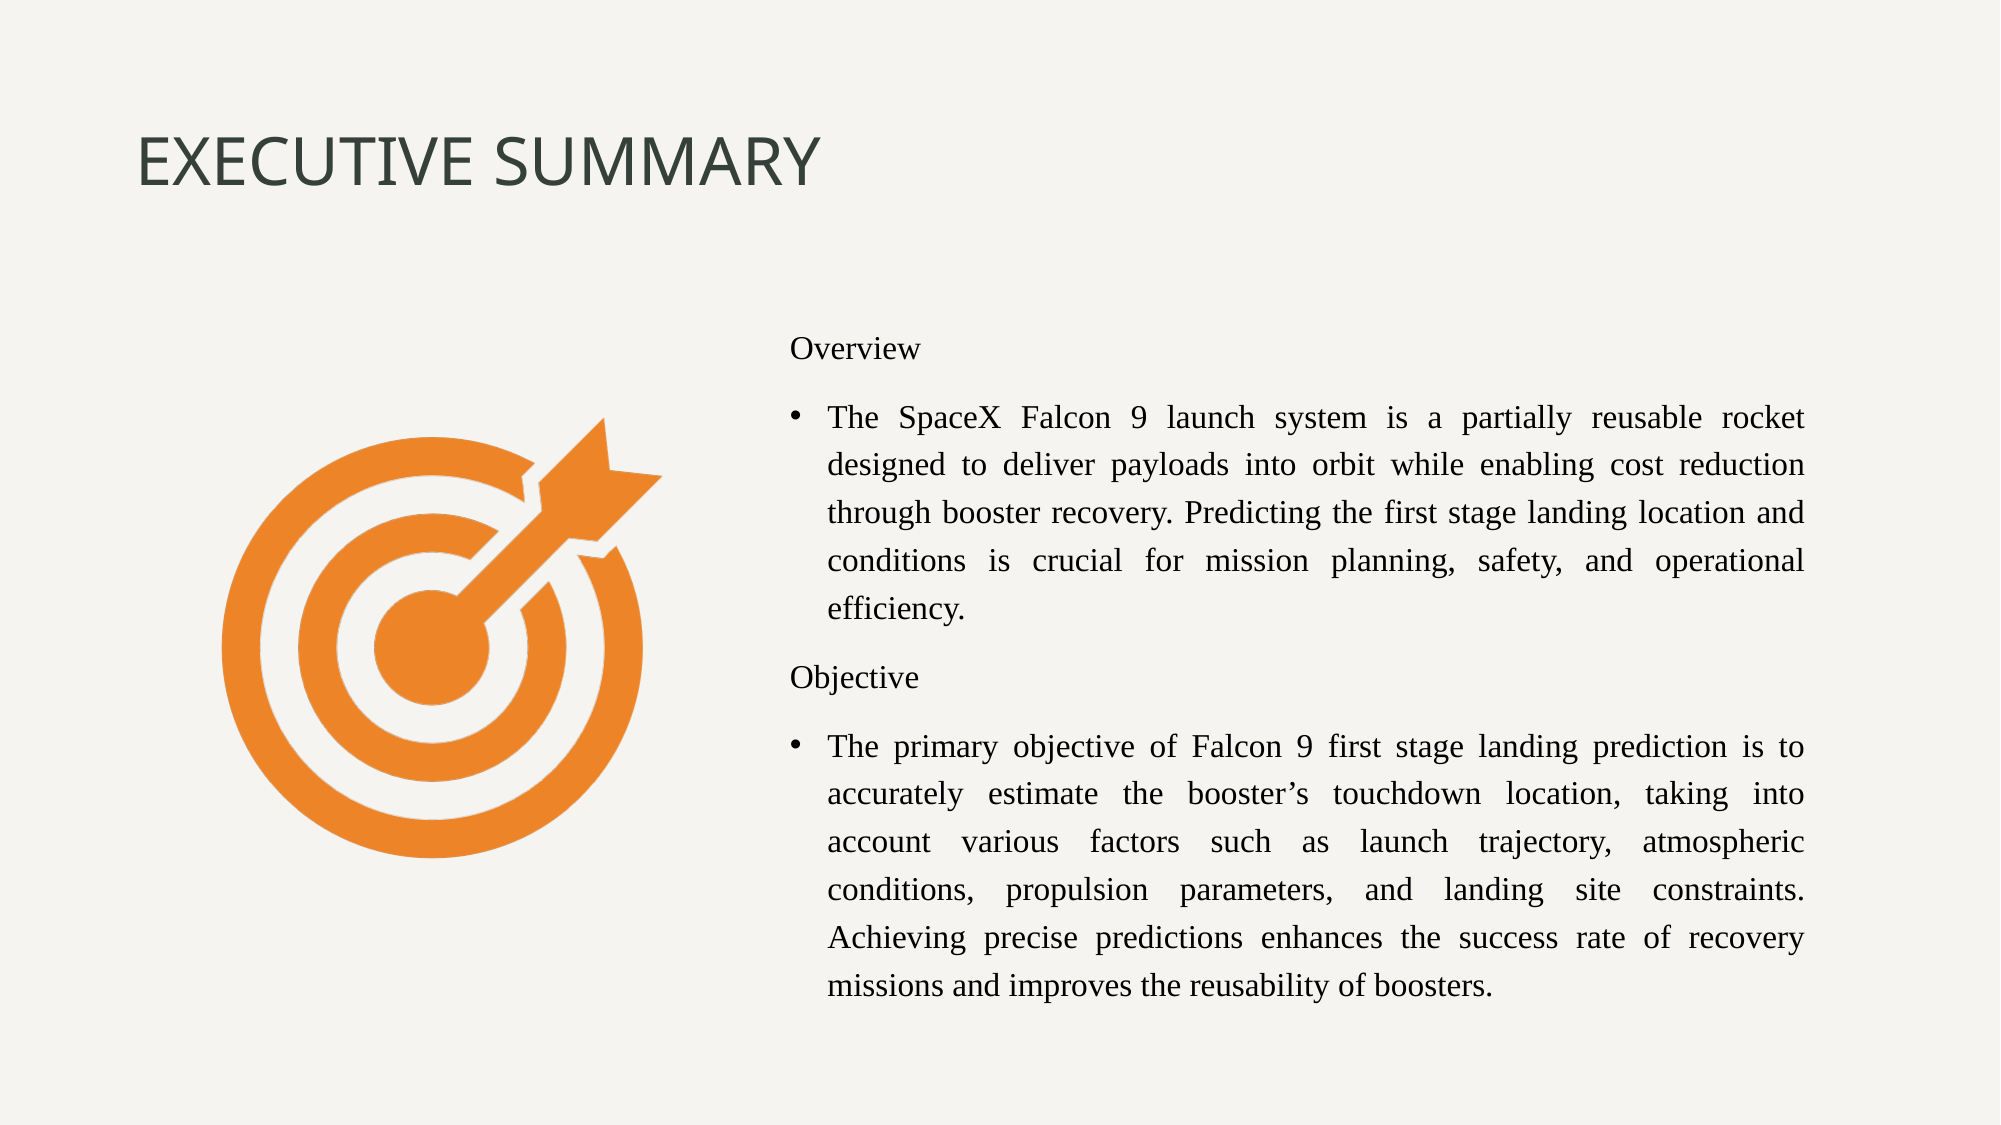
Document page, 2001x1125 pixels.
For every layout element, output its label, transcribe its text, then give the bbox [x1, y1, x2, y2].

title EXECUTIVE SUMMARY [120, 50, 1526, 268]
picture [178, 377, 704, 903]
list Overview The SpaceX Falcon 9 launch system is a partially reusable rocket designed to deliver payloads into orbit while enabling cost reduction through booster recovery. Predicting the first stage landing location and conditions is crucial for mission planning, safety, and operational efficiency. Objective The primary objective of Falcon 9 first stage landing prediction is to accurately estimate the booster’s touchdown location, taking into account various factors such as launch trajectory, atmospheric conditions, propulsion parameters, and landing site constraints. Achieving precise predictions enhances the success rate of recovery missions and improves the reusability of boosters. [775, 310, 1822, 1005]
